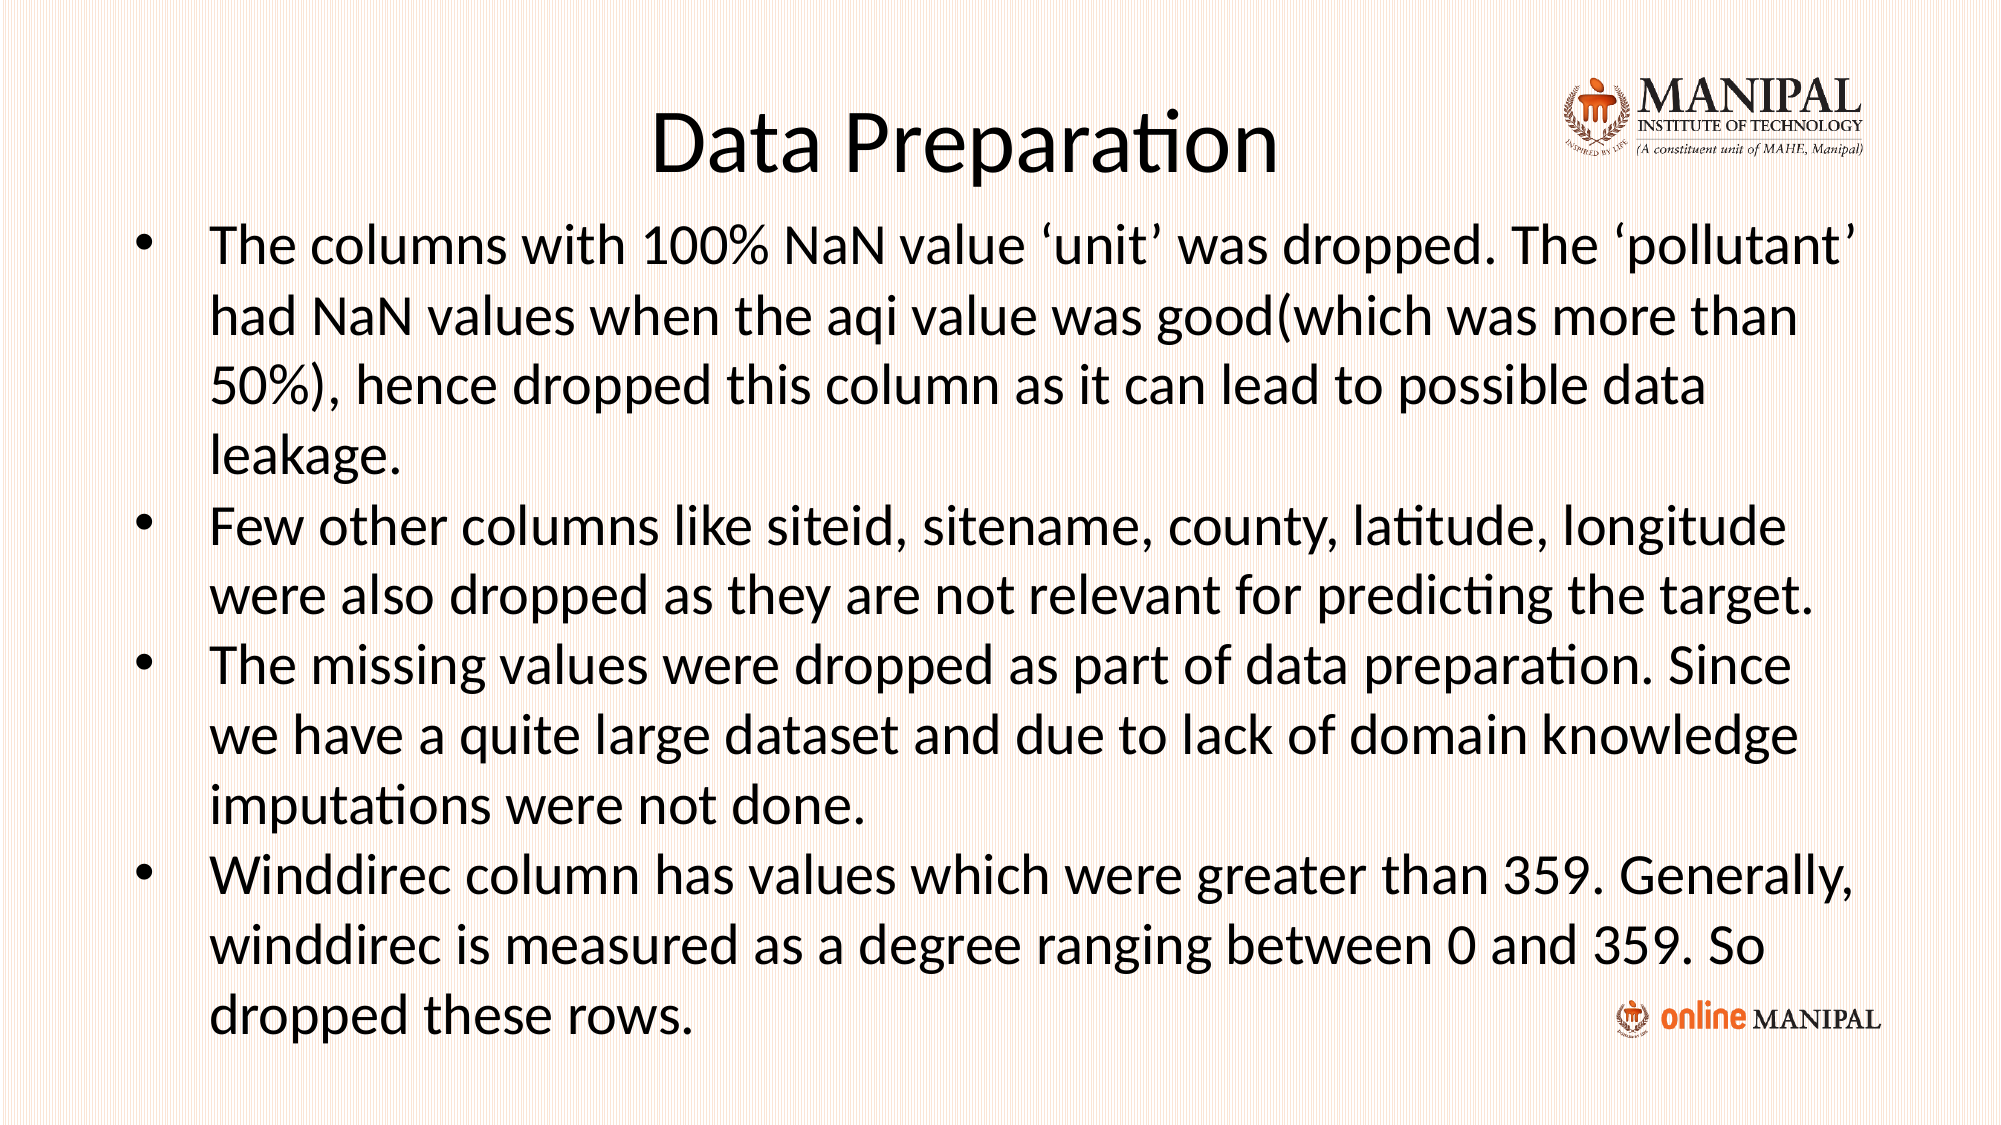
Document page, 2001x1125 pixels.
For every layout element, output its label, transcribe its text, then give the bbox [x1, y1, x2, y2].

text_box The columns with 100% NaN value ‘unit’ was dropped. The ‘pollutant’ had NaN values when the aqi value was good(which was more than 50%), hence dropped this column as it can lead to possible data leakage. Few other columns like siteid, sitename, county, latitude, longitude were also dropped as they are not relevant for predicting the target. The missing values were dropped as part of data preparation. Since we have a quite large dataset and due to lack of domain knowledge imputations were not done. Winddirec column has values which were greater than 359. Generally, winddirec is measured as a degree ranging between 0 and 359. So dropped these rows. [119, 199, 1881, 1054]
picture [1545, 57, 1878, 175]
text_box Data Preparation [635, 73, 1333, 198]
picture [1599, 966, 1900, 1073]
